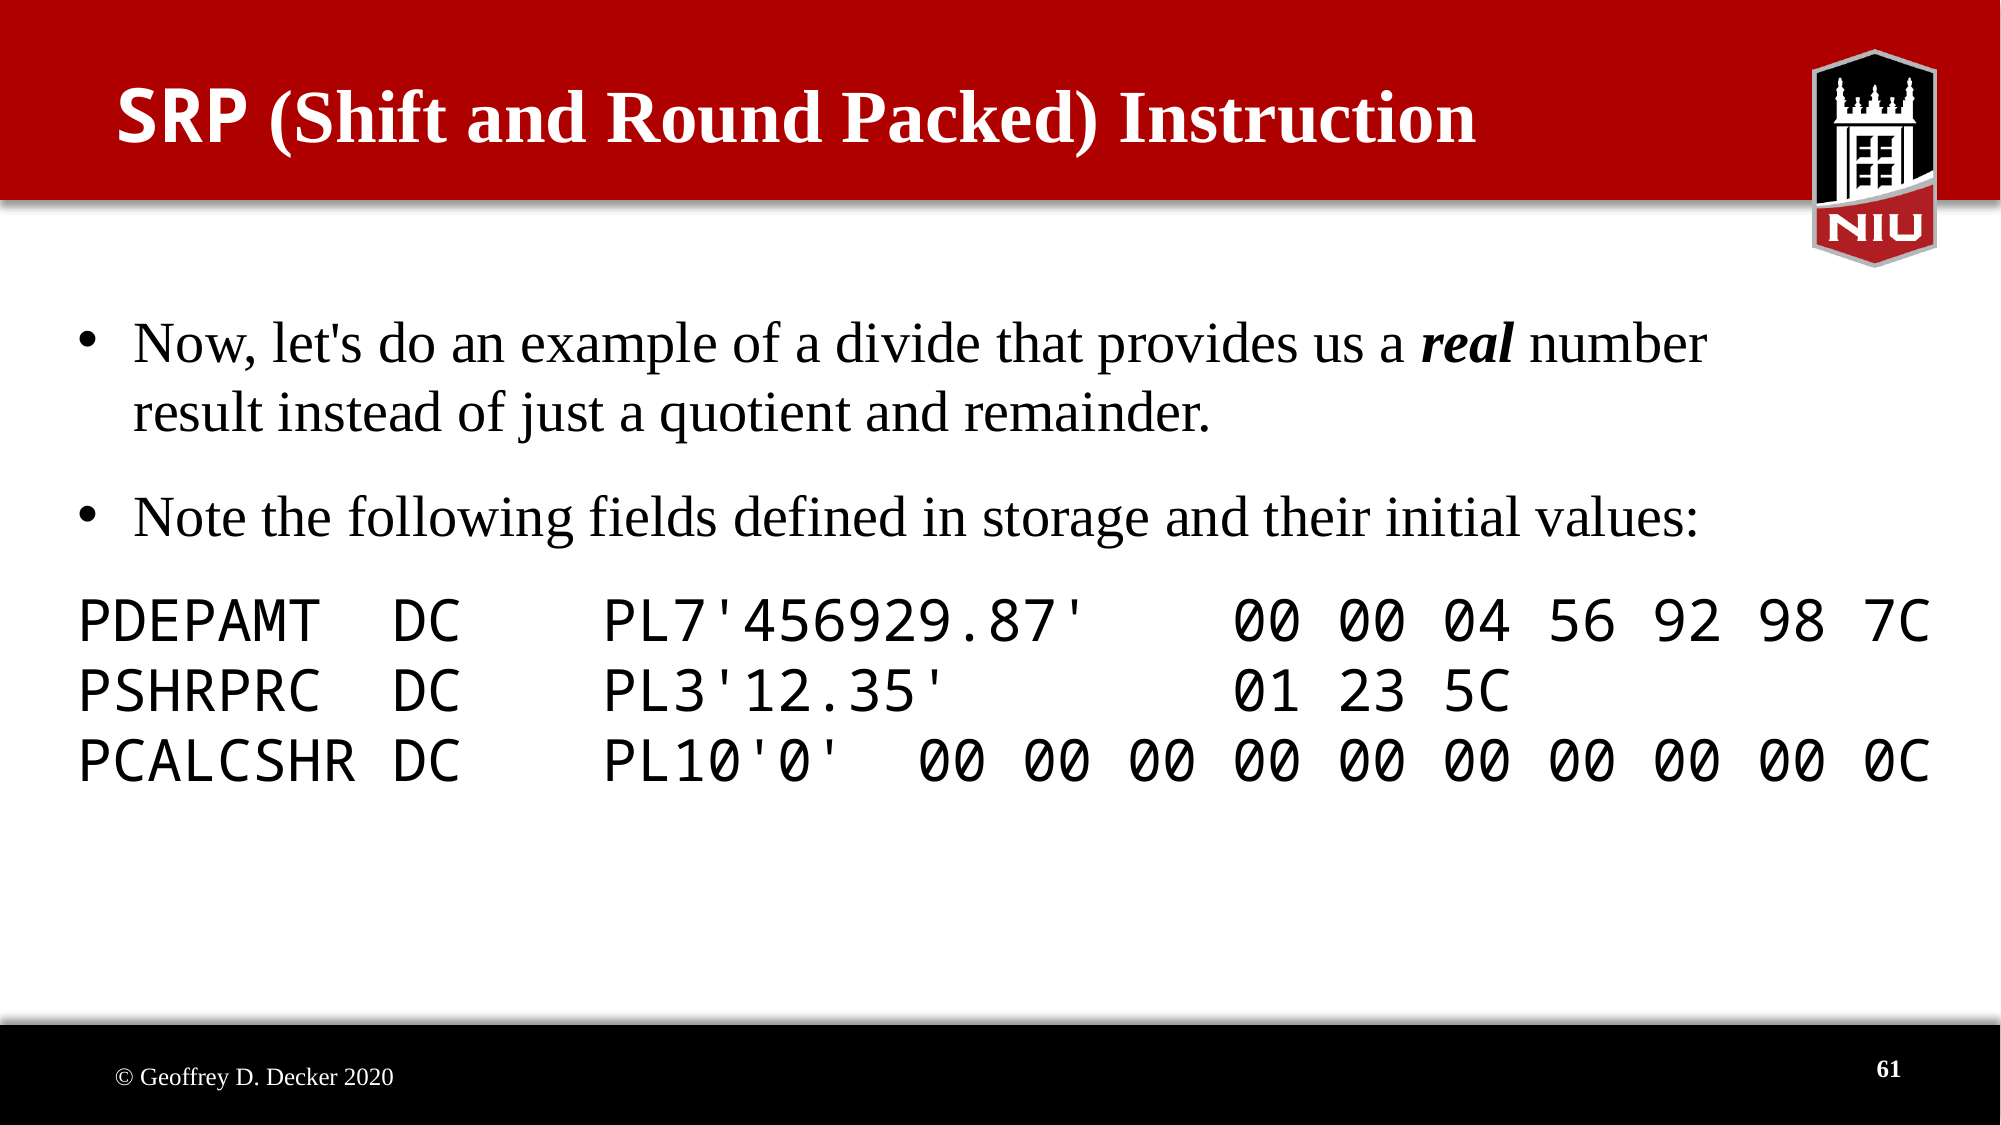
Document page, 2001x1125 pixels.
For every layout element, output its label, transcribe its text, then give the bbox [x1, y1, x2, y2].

slide_number 61 [1616, 1037, 1917, 1098]
picture [1812, 49, 1937, 268]
list Now, let's do an example of a divide that provides us a real number result instead of just a quotient and remainder. Note the following fields defined in storage and their initial values: PDEPAMT DC PL7'456929.87' 00 00 04 56 92 98 7C PSHRPRC DC PL3'12.35' 01 23 5C PCALCSHR DC PL10'0' 00 00 00 00 00 00 00 00 00 0C [62, 296, 1960, 1107]
footer © Geoffrey D. Decker 2020 [99, 1045, 734, 1105]
title SRP (Shift and Round Packed) Instruction [99, 24, 1750, 200]
